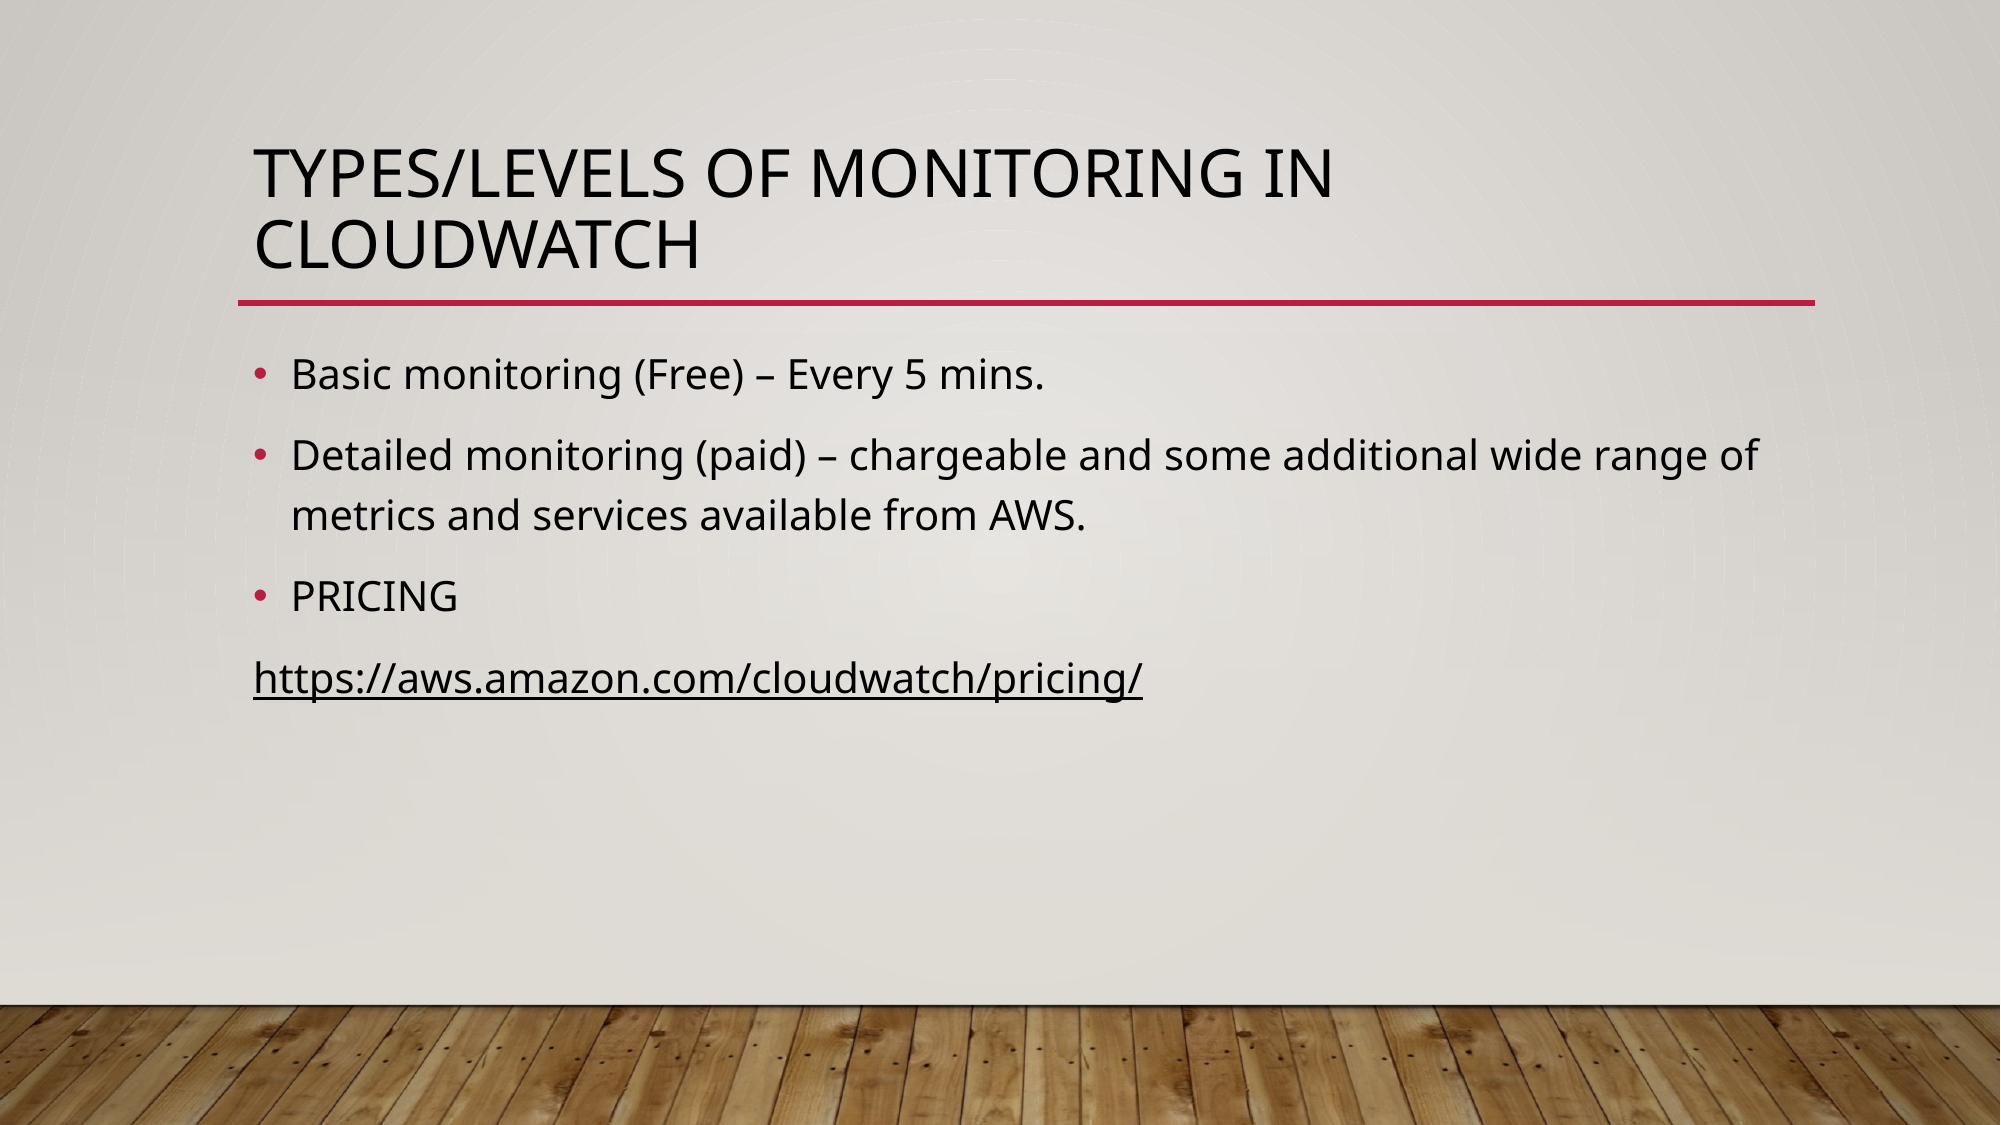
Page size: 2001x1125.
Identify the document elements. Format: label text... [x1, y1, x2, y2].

title Types/levels of monitoring in cloudwatch [238, 131, 1814, 305]
picture [0, 1005, 2000, 1125]
list Basic monitoring (Free) – Every 5 mins. Detailed monitoring (paid) – chargeable and some additional wide range of metrics and services available from AWS. PRICING https://aws.amazon.com/cloudwatch/pricing/ [238, 330, 1814, 897]
